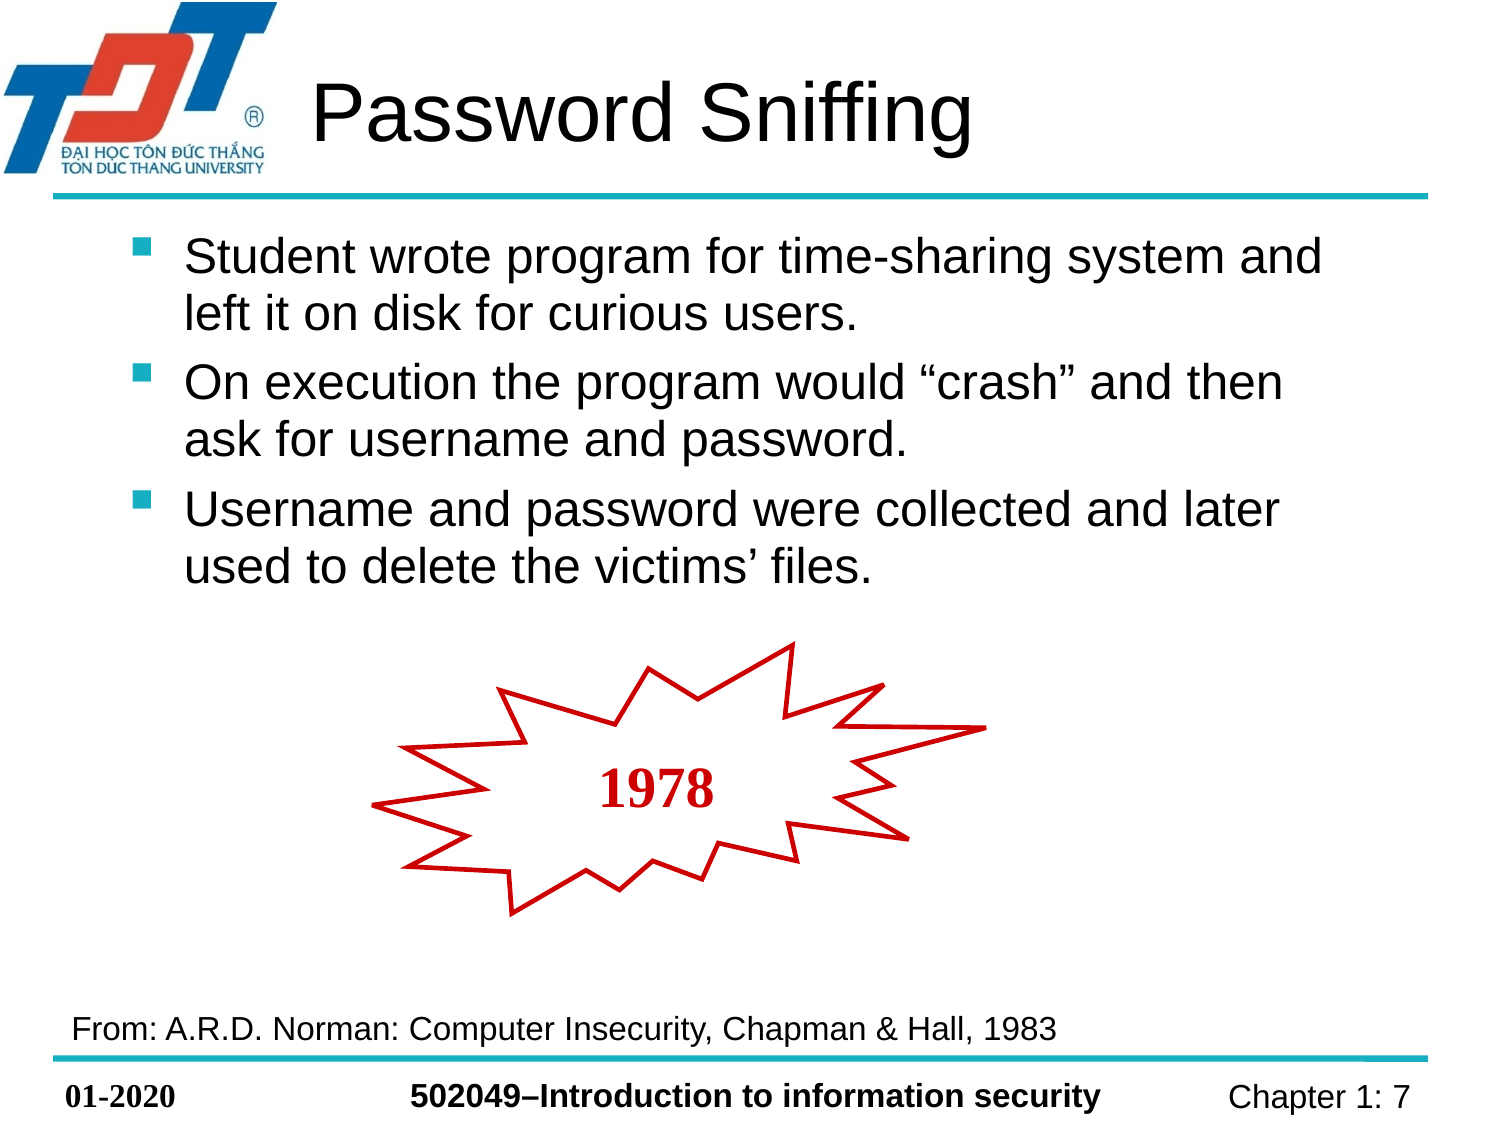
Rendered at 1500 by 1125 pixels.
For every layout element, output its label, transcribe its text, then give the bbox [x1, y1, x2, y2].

title Password Sniffing [295, 42, 1500, 173]
text_box From: A.R.D. Norman: Computer Insecurity, Chapman & Hall, 1983 [56, 999, 1074, 1055]
picture [3, 2, 277, 174]
list Student wrote program for time-sharing system and left it on disk for curious users. On execution the program would “crash” and then ask for username and password. Username and password were collected and later used to delete the victims’ files. [112, 220, 1388, 789]
text_box 1978 [372, 645, 987, 914]
